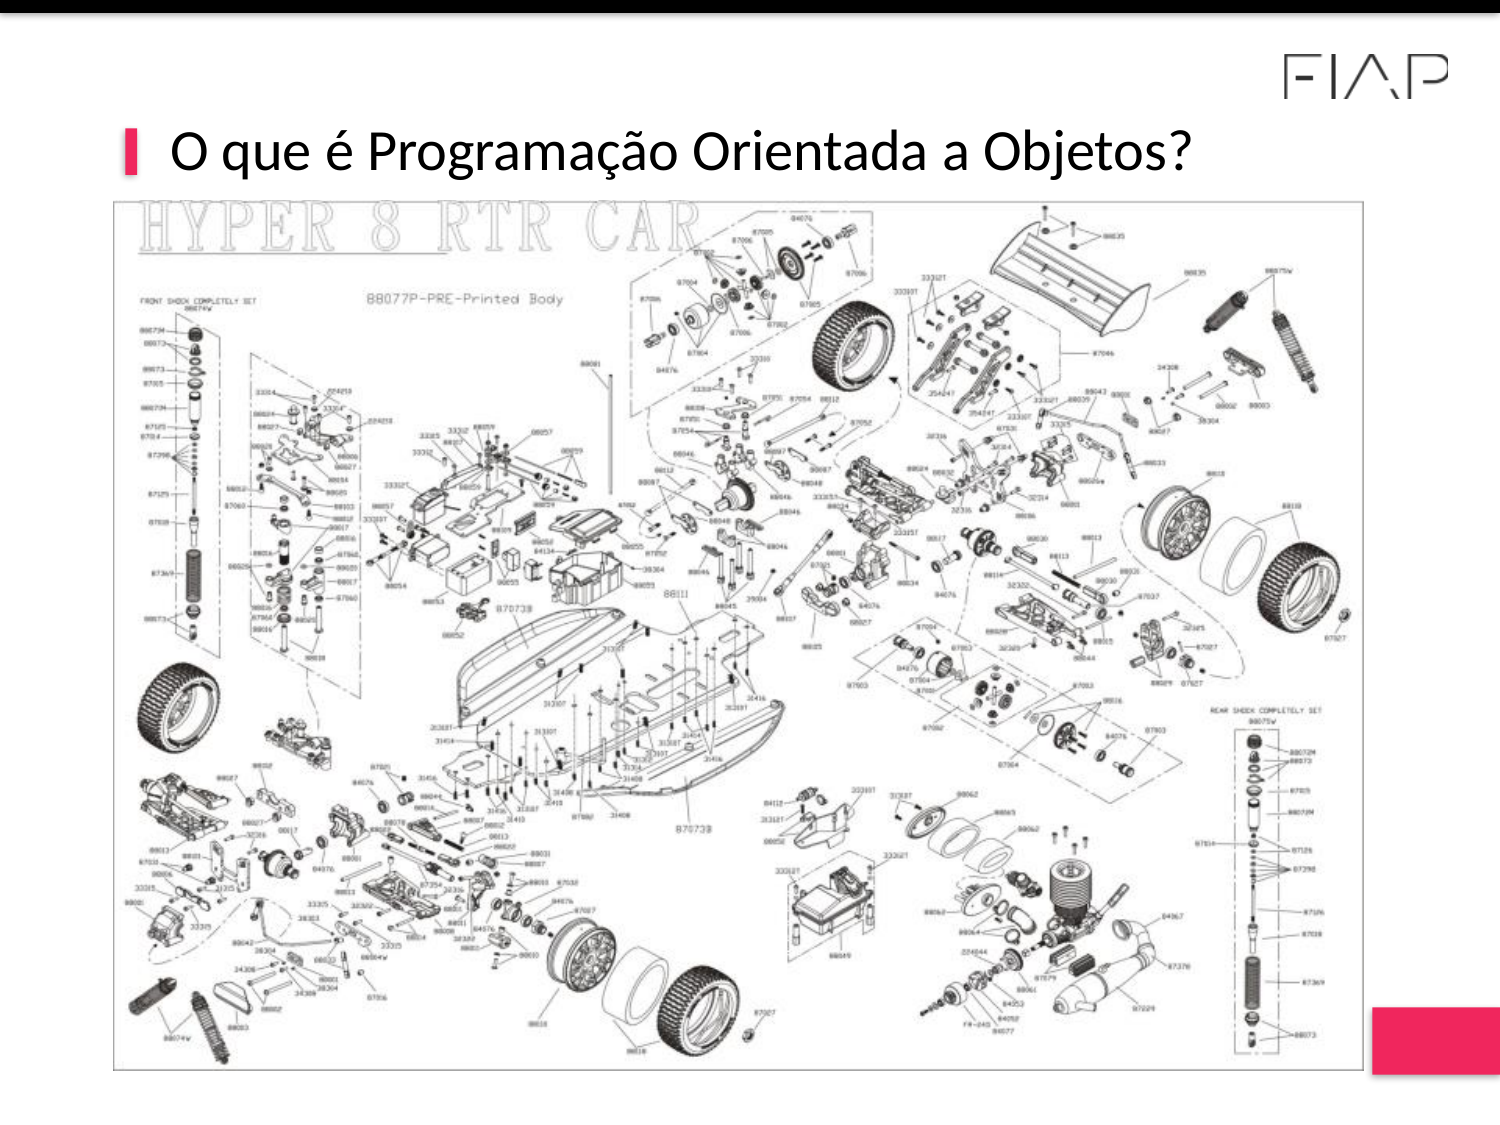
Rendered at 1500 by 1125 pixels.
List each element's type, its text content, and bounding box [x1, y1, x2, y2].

text_box [125, 128, 138, 176]
text_box [1372, 1007, 1500, 1075]
picture [1283, 53, 1449, 99]
text_box O que é Programação Orientada a Objetos? [155, 112, 1364, 191]
picture [113, 200, 1364, 1071]
text_box [0, 0, 1500, 14]
